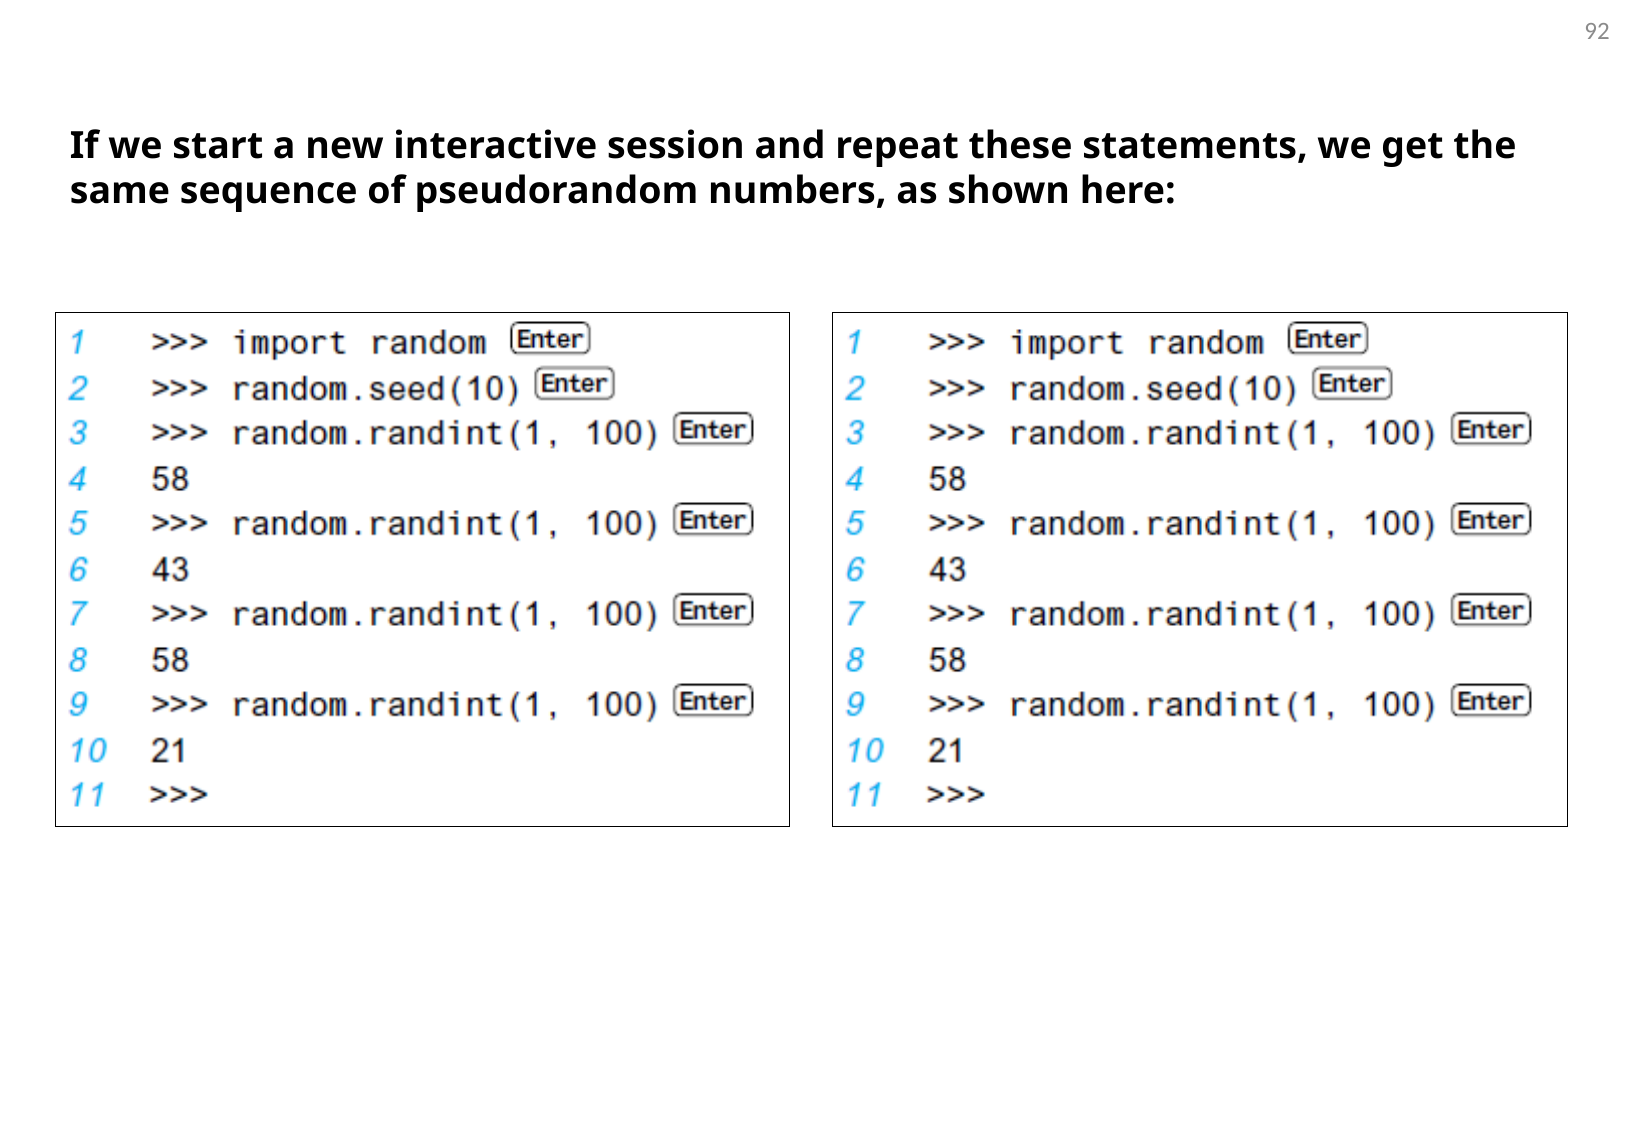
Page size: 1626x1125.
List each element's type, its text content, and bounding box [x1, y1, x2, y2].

text_box If we start a new interactive session and repeat these statements, we get the same sequence of pseudorandom numbers, as shown here: [55, 113, 1568, 219]
slide_number 92 [1259, 0, 1625, 60]
picture [832, 312, 1568, 827]
picture [55, 312, 790, 827]
